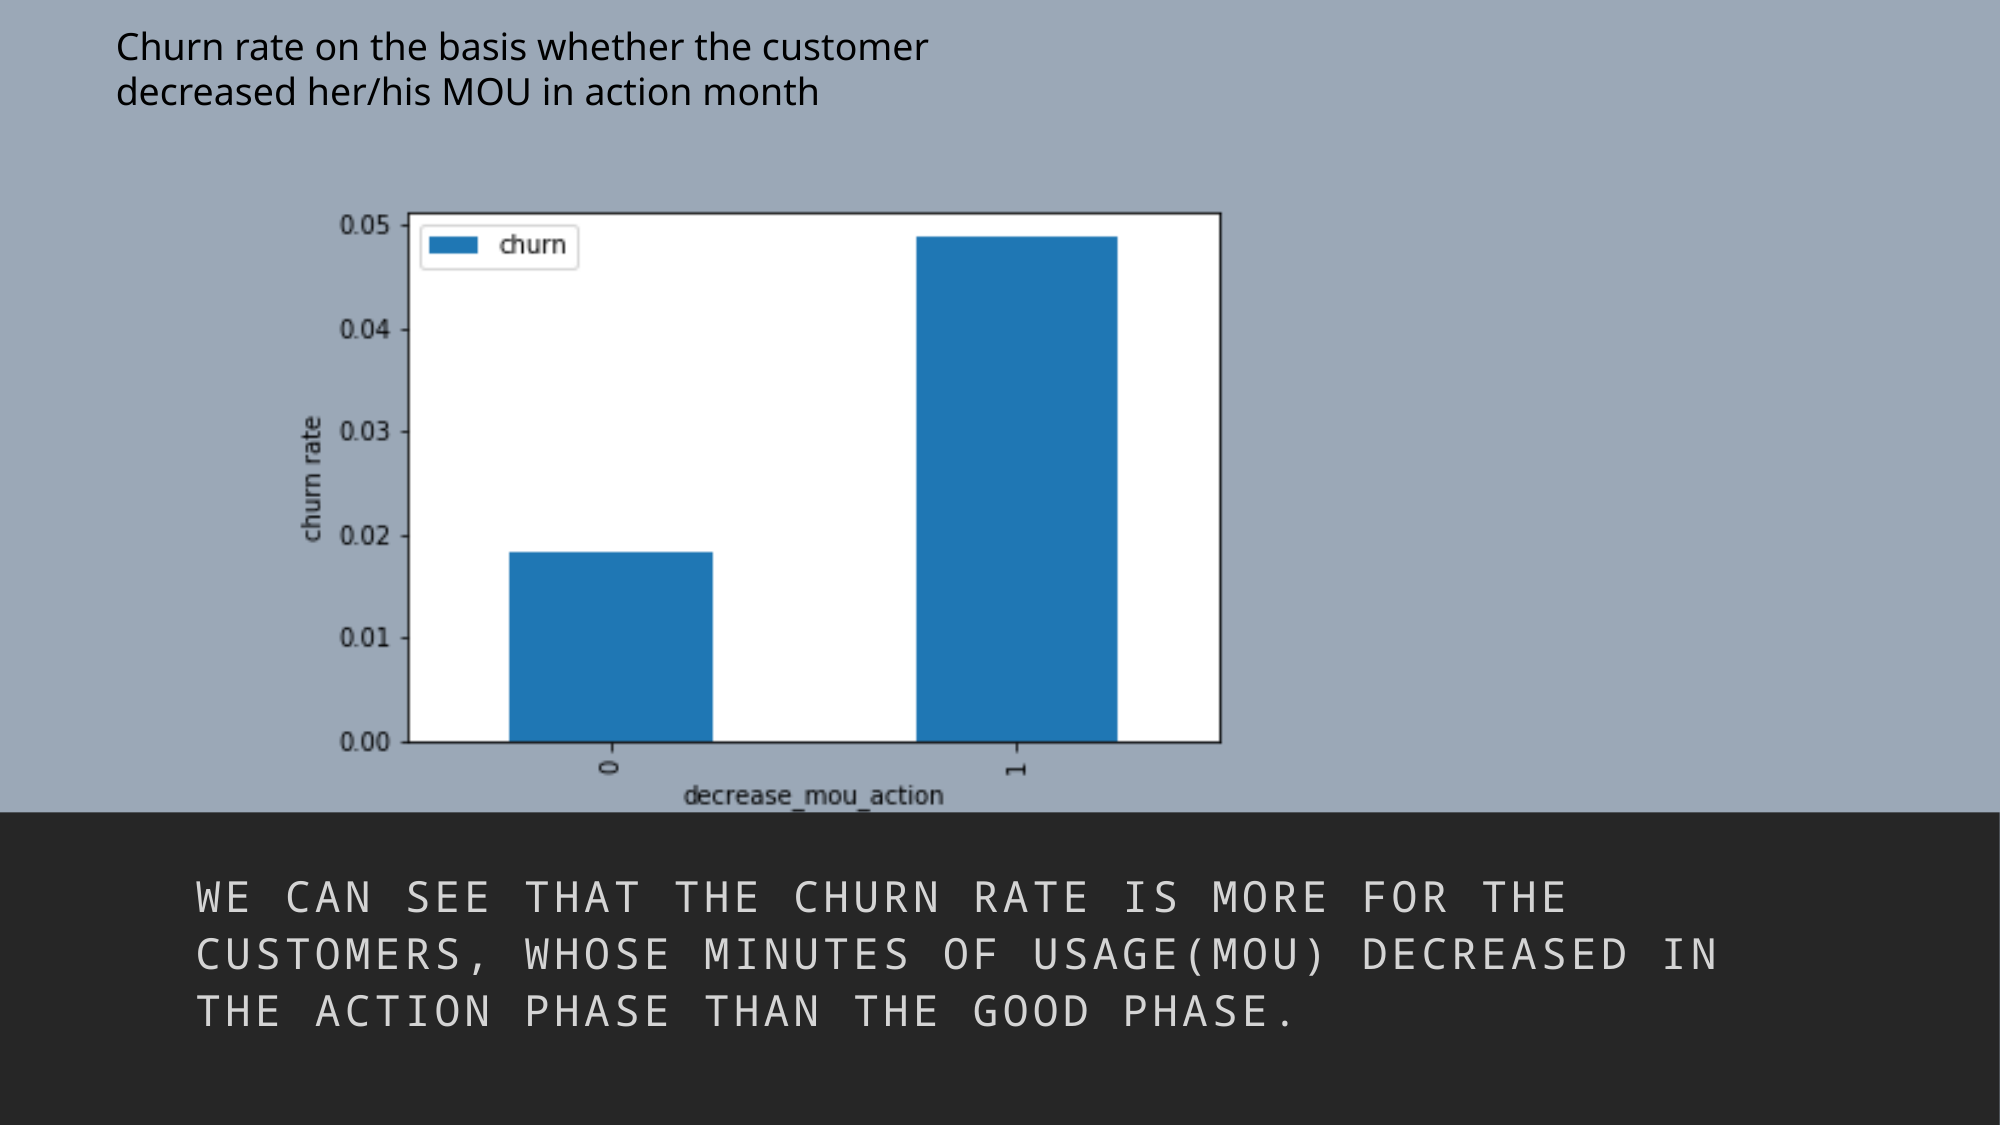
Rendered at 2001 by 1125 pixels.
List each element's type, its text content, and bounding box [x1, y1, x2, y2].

text_box Churn rate on the basis whether the customer decreased her/his MOU in action month [101, 15, 1102, 121]
subtitle We can see that the churn rate is more for the customers, whose minutes of usage(mou) decreased in the action phase than the good phase. [180, 857, 1831, 1045]
picture [286, 196, 1238, 828]
text_box [0, 0, 2000, 811]
text_box [0, 811, 2000, 1125]
